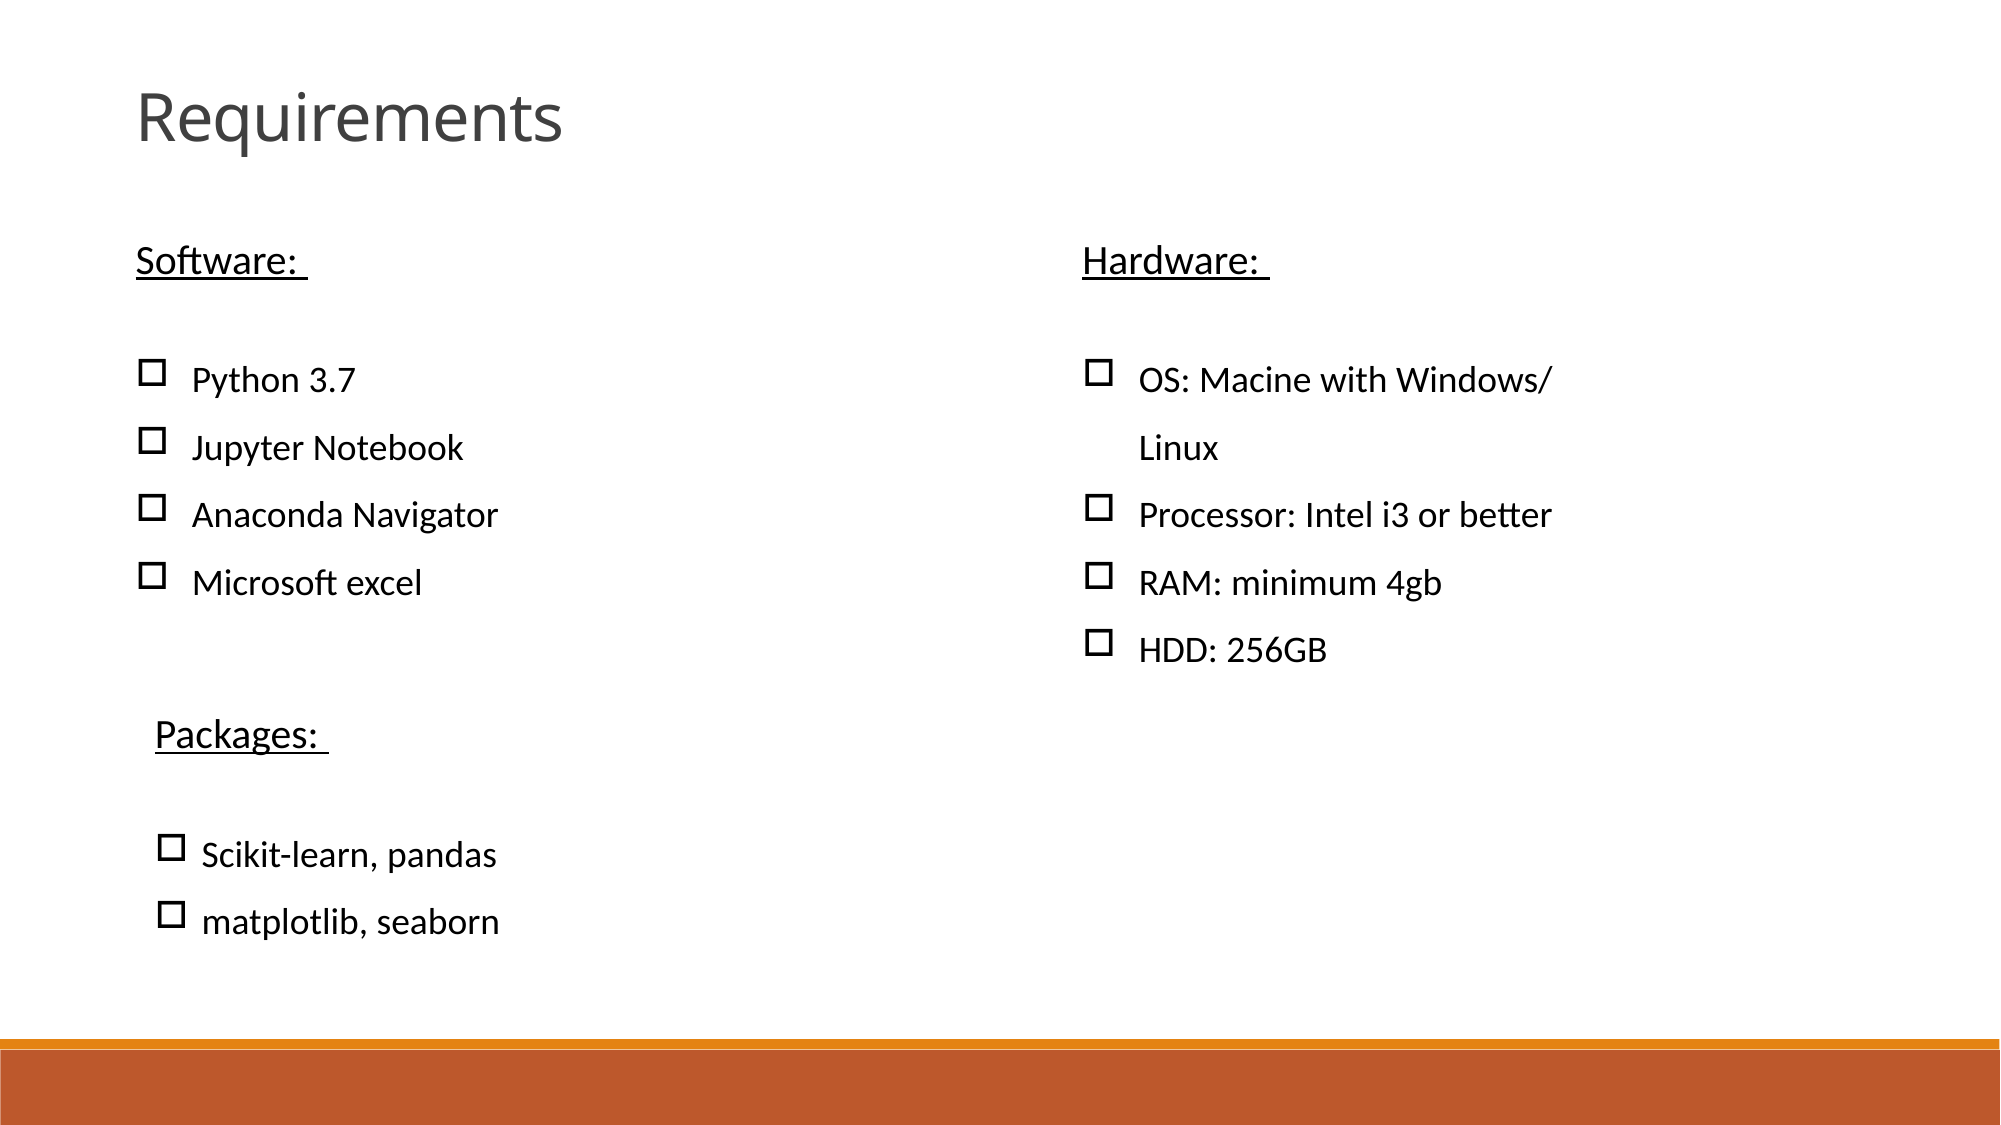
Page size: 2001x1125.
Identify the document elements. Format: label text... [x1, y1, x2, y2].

text_box Hardware: OS: Macine with Windows/ Linux Processor: Intel i3 or better RAM: minimum 4gb HDD: 256GB [1067, 225, 1578, 678]
text_box Packages: Scikit-learn, pandas matplotlib, seaborn [140, 699, 651, 950]
text_box Requirements [120, 53, 1753, 163]
text_box Software: Python 3.7 Jupyter Notebook Anaconda Navigator Microsoft excel [120, 225, 631, 611]
